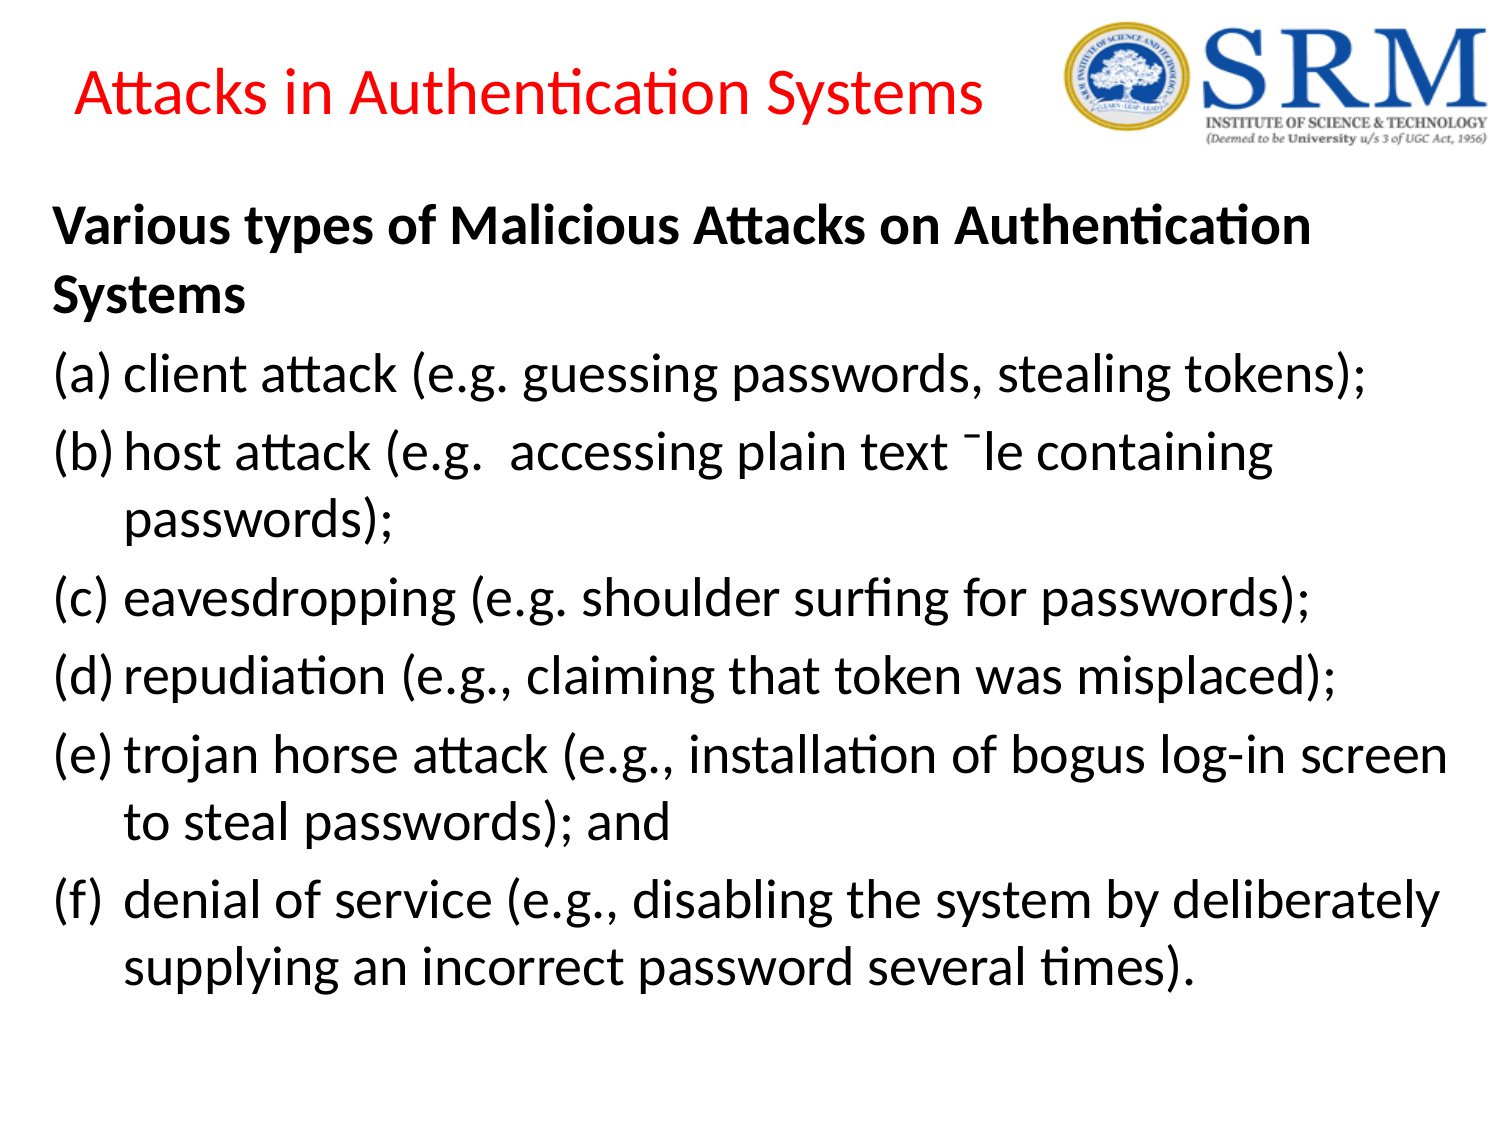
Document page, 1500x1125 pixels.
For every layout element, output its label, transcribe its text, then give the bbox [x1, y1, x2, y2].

list Various types of Malicious Attacks on Authentication Systems client attack (e.g. guessing passwords, stealing tokens); host attack (e.g. accessing plain text ¯le containing passwords); eavesdropping (e.g. shoulder surfing for passwords); repudiation (e.g., claiming that token was misplaced); trojan horse attack (e.g., installation of bogus log-in screen to steal passwords); and denial of service (e.g., disabling the system by deliberately supplying an incorrect password several times). [37, 179, 1475, 1042]
picture [1059, 0, 1500, 162]
title Attacks in Authentication Systems [0, 0, 1060, 175]
